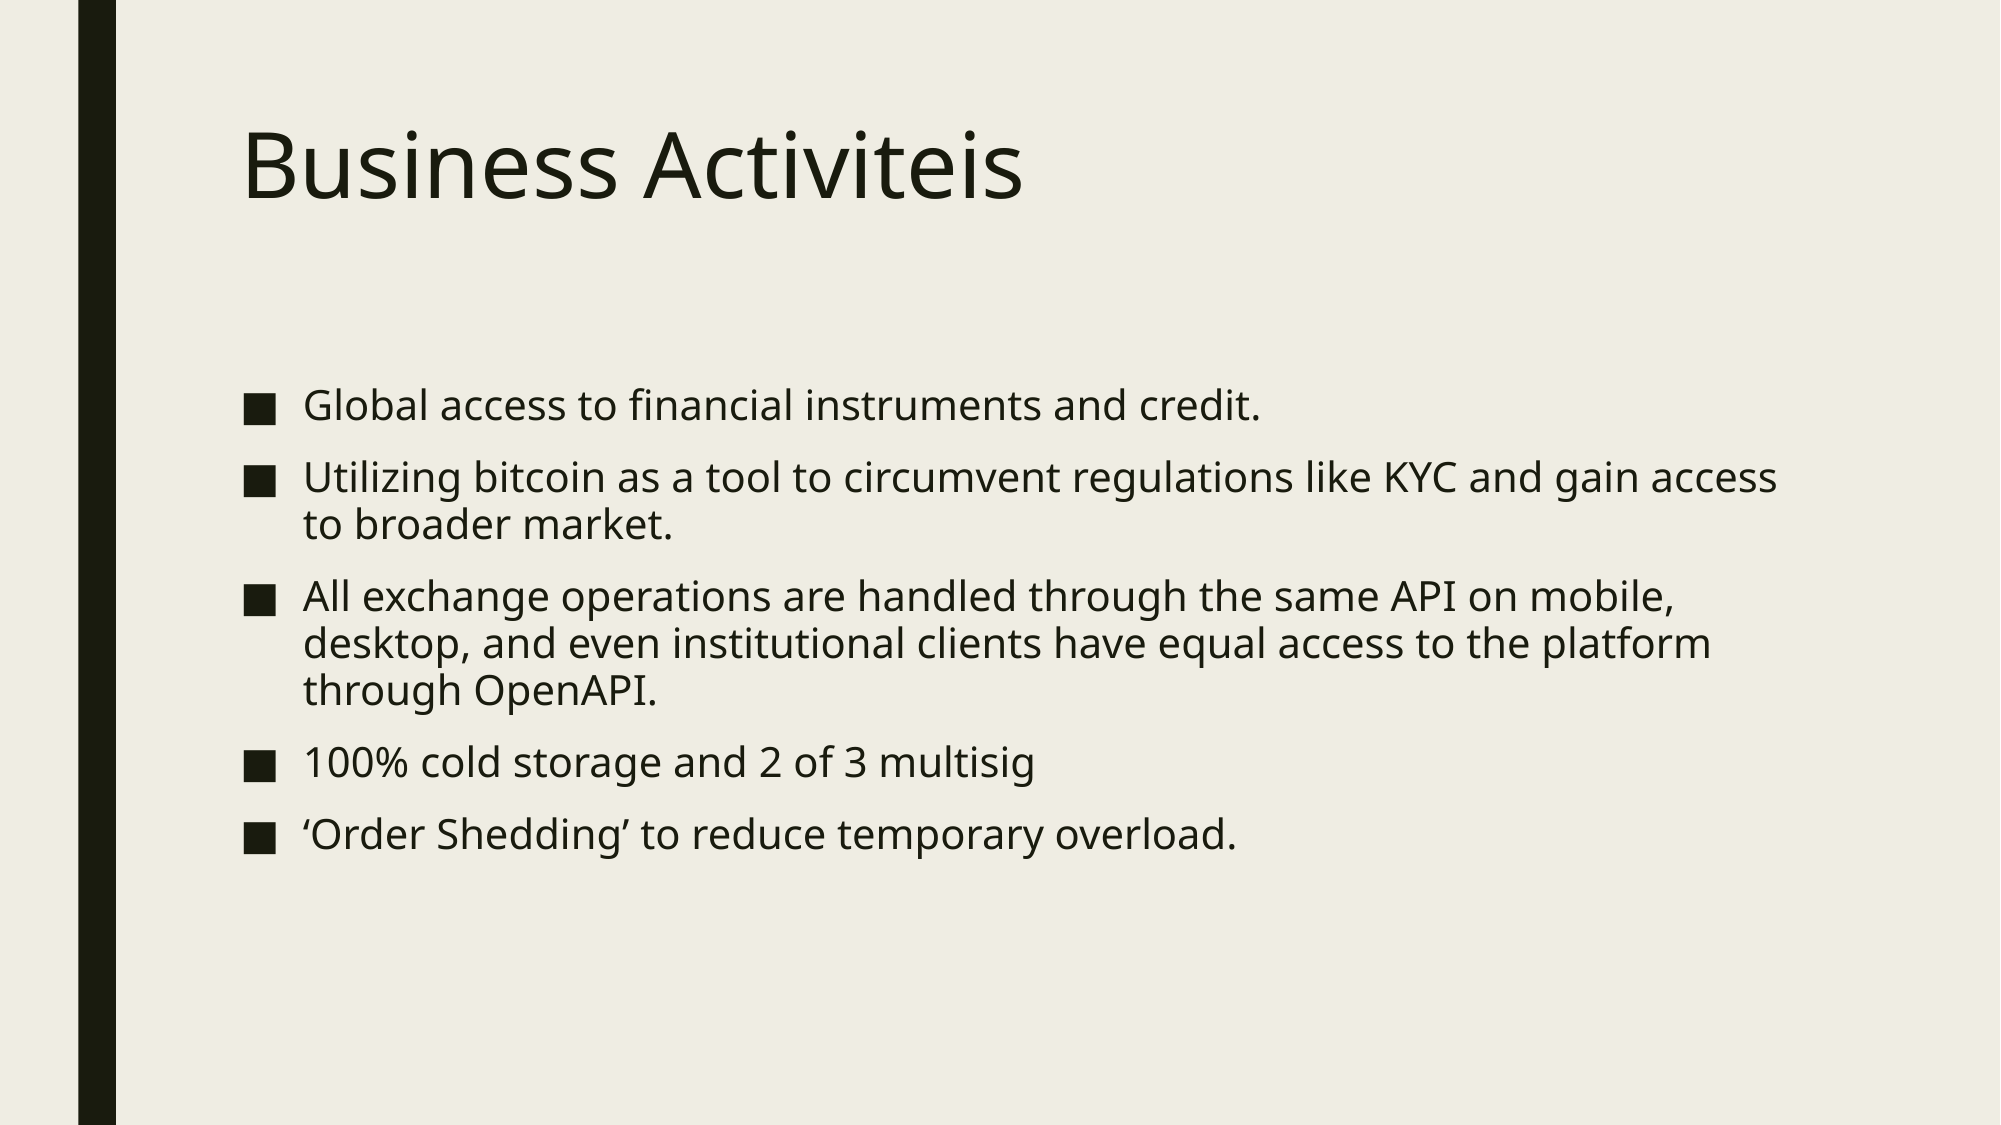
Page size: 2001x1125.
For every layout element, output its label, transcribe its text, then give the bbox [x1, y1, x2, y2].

list Global access to financial instruments and credit. Utilizing bitcoin as a tool to circumvent regulations like KYC and gain access to broader market. All exchange operations are handled through the same API on mobile, desktop, and even institutional clients have equal access to the platform through OpenAPI. 100% cold storage and 2 of 3 multisig ‘Order Shedding’ to reduce temporary overload. [225, 375, 1800, 963]
title Business Activiteis [225, 112, 1800, 357]
